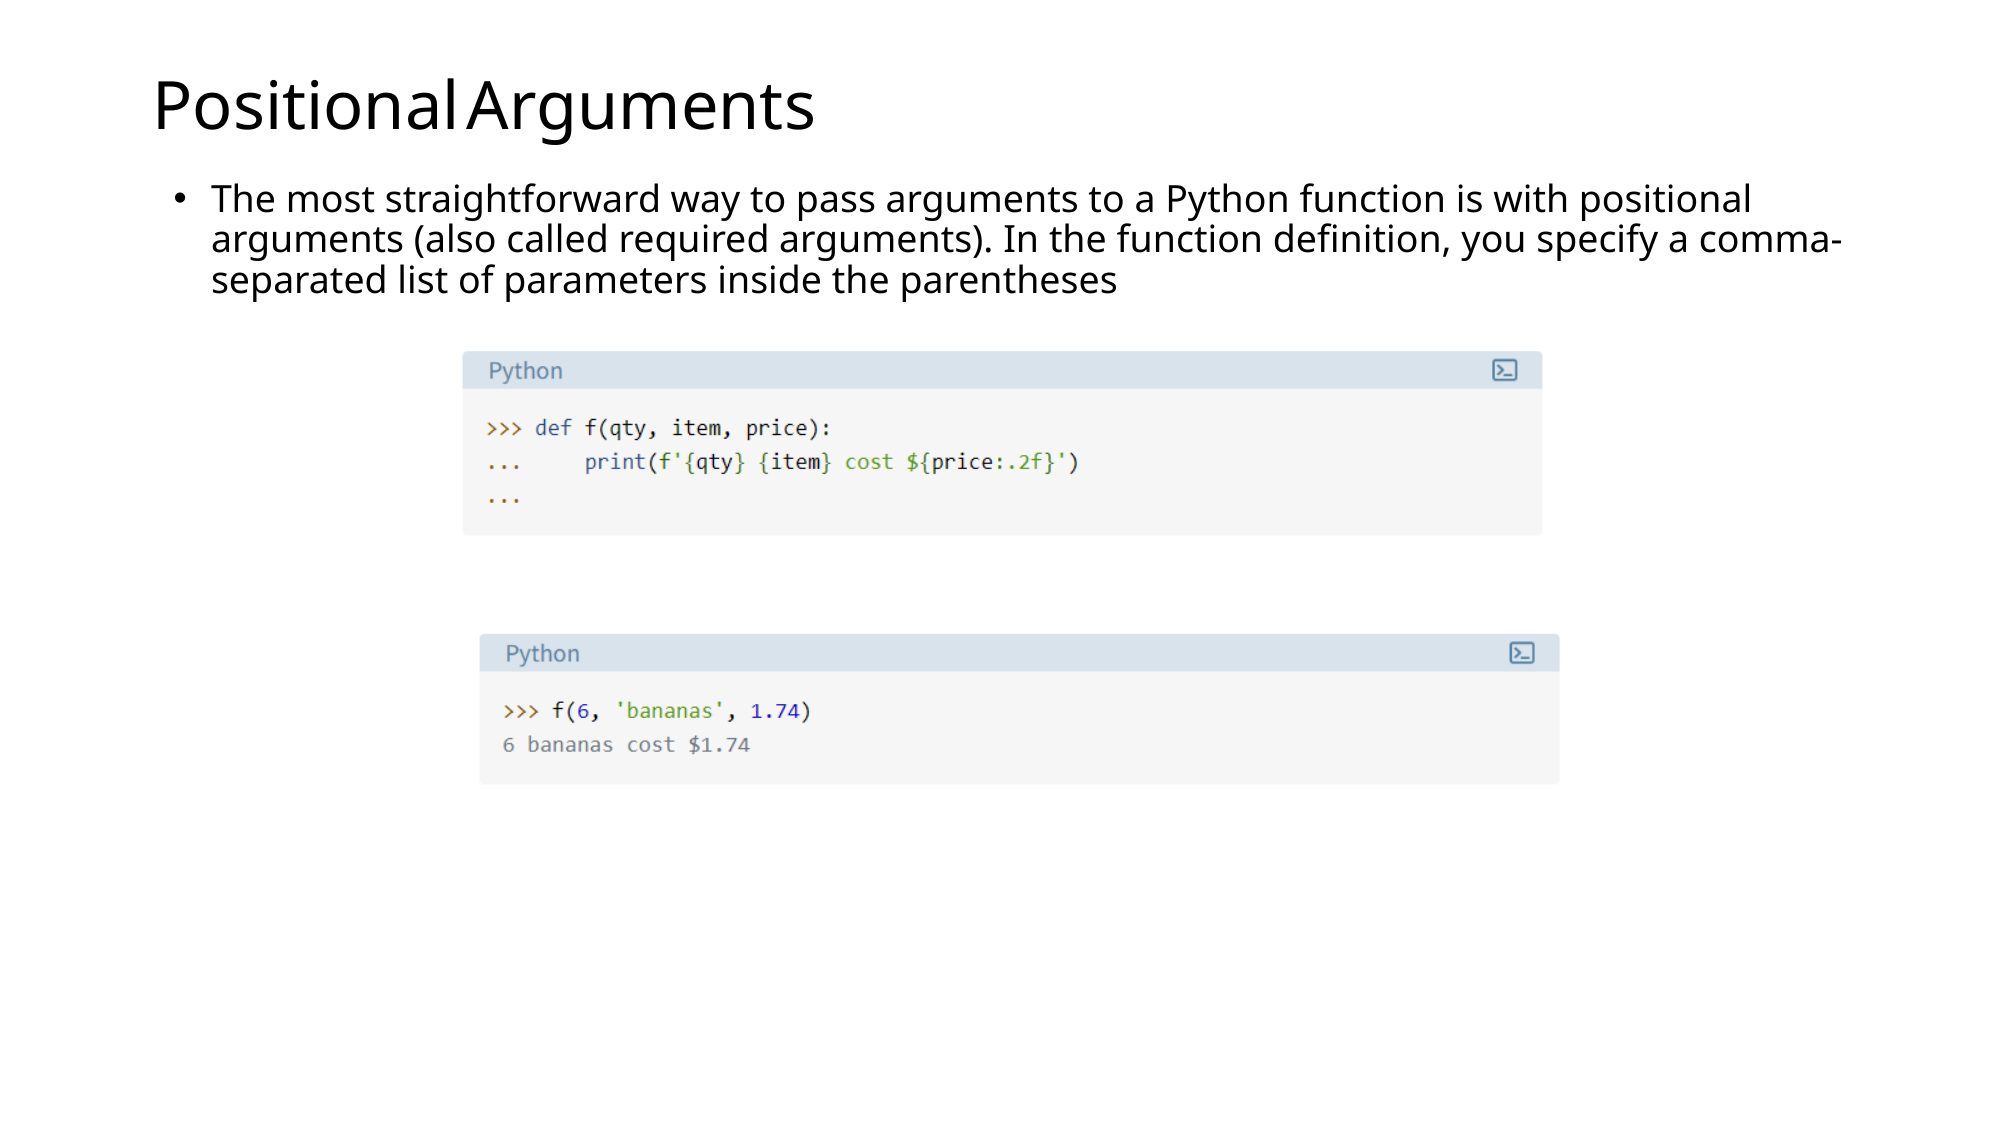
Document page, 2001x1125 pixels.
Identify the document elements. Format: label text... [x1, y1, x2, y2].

title Positional Arguments [137, 59, 1863, 157]
picture [471, 618, 1571, 793]
list The most straightforward way to pass arguments to a Python function is with positional arguments (also called required arguments). In the function definition, you specify a comma-separated list of parameters inside the parentheses [158, 172, 1884, 999]
picture [449, 339, 1551, 539]
